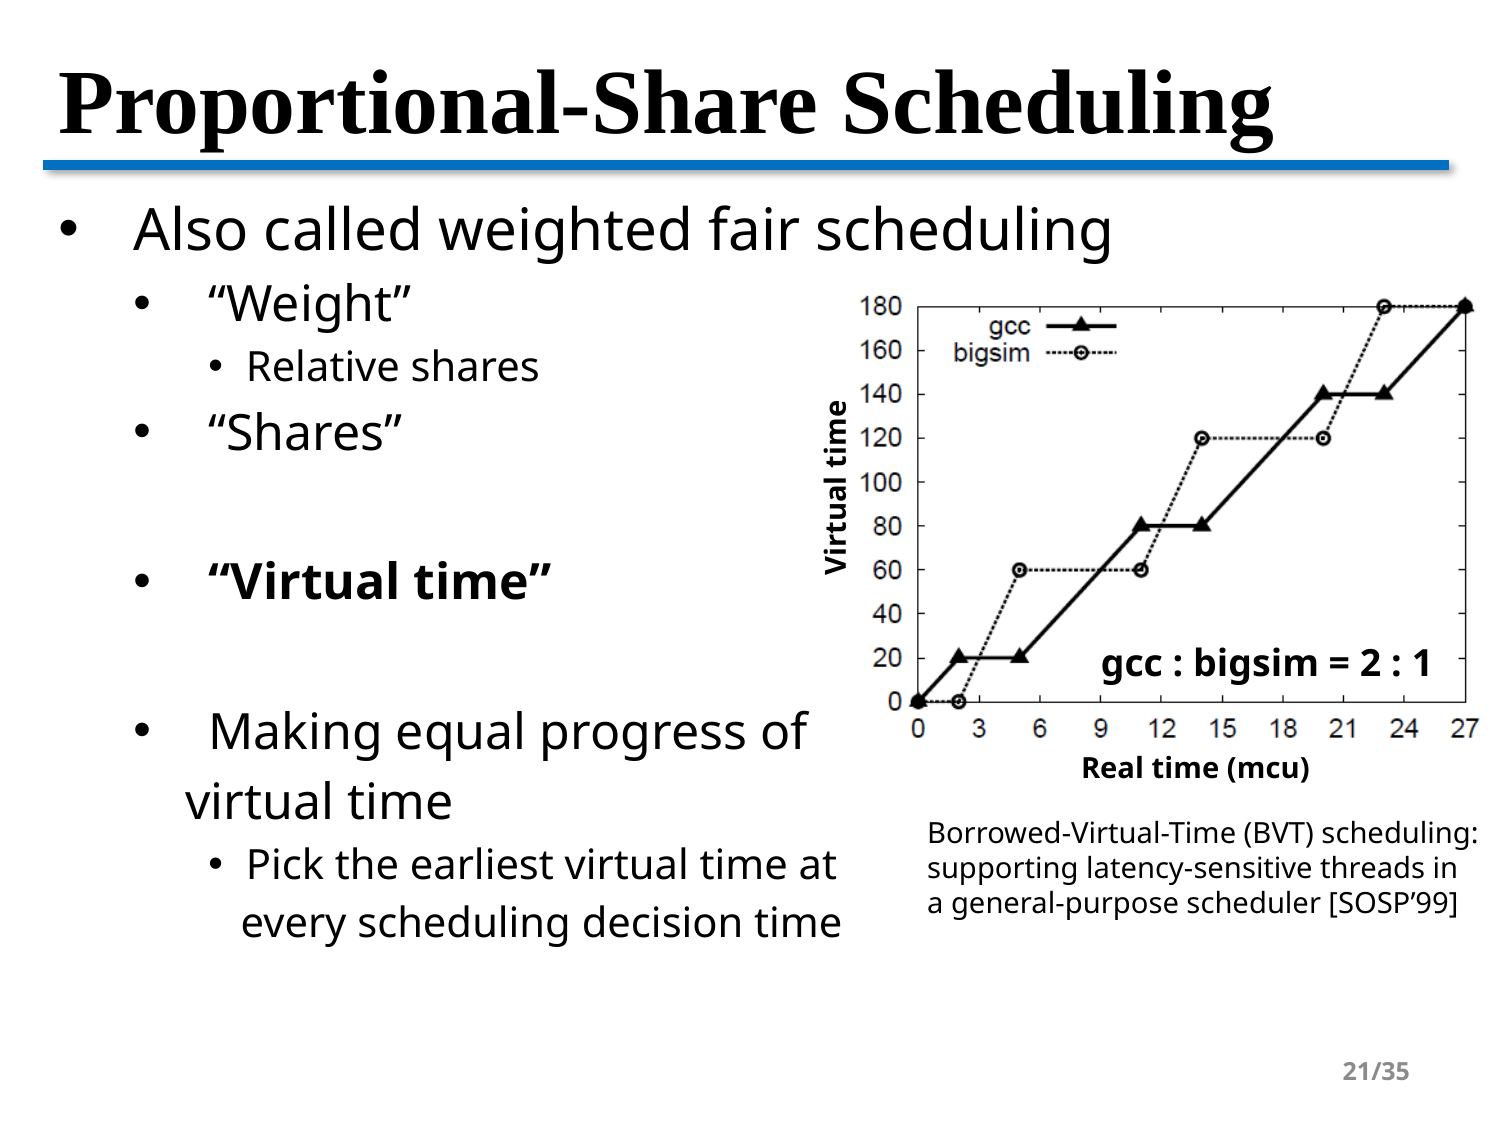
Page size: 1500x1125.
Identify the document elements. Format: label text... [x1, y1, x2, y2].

slide_number 21/35 [1074, 1042, 1425, 1103]
text_box Borrowed-Virtual-Time (BVT) scheduling: supporting latency-sensitive threads in a general-purpose scheduler [SOSP’99] [912, 807, 1494, 928]
text_box Real time (mcu) [1066, 760, 1325, 792]
picture [844, 278, 1496, 752]
text_box Virtual time [809, 385, 839, 591]
title Proportional-Share Scheduling [43, 21, 1449, 173]
